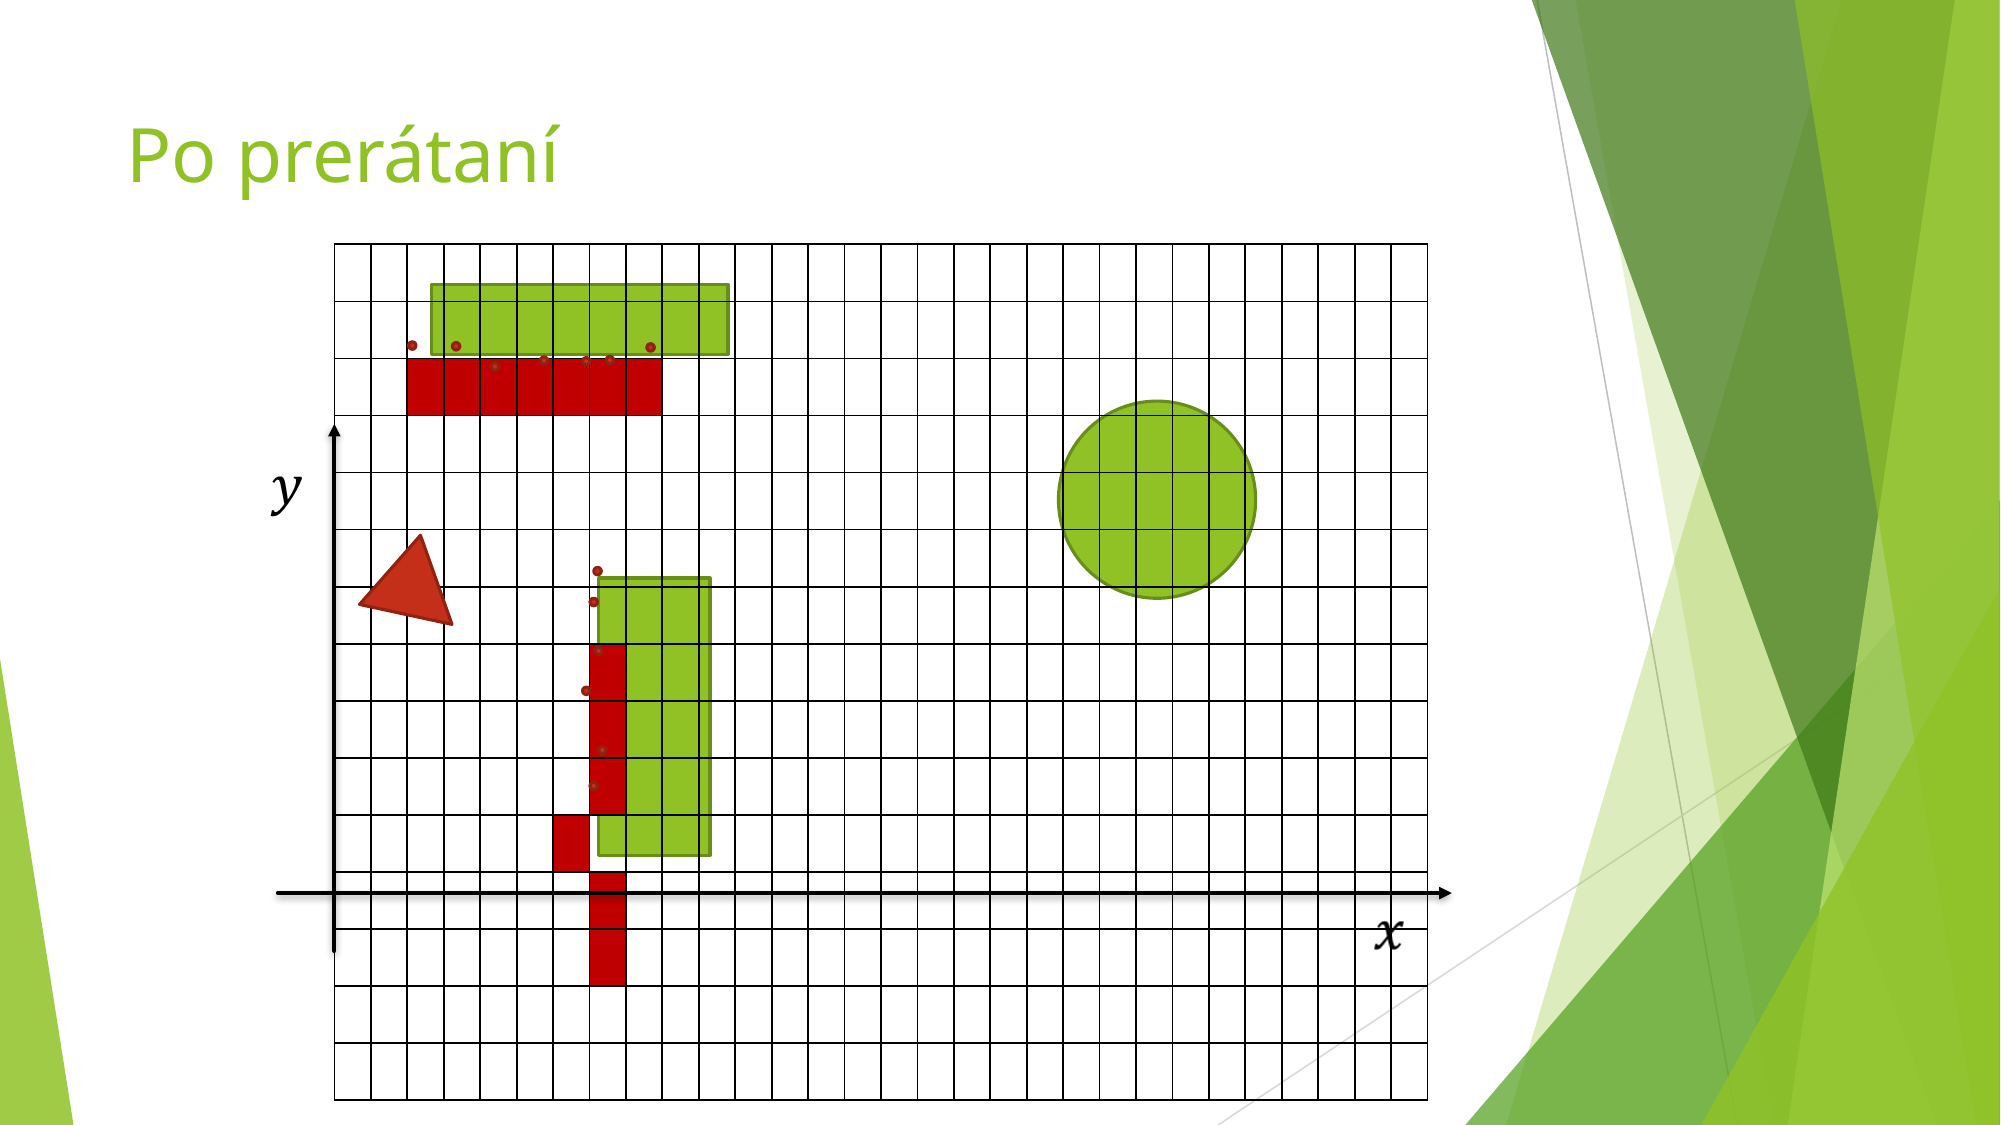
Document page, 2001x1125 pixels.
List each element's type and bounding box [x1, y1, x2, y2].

table_cell [809, 588, 844, 643]
table_cell [1064, 359, 1099, 415]
table_cell [590, 895, 625, 928]
table_cell [336, 873, 370, 891]
table_cell [554, 588, 589, 643]
table_cell [773, 702, 807, 757]
table_cell [372, 473, 406, 529]
table_cell [955, 873, 989, 891]
table_cell [445, 759, 479, 814]
table_cell [590, 359, 625, 415]
table_cell [1210, 317, 1244, 358]
table_cell [627, 473, 661, 529]
table_cell [372, 608, 406, 643]
table_cell [955, 987, 989, 1042]
table_cell [445, 895, 479, 928]
table_cell [408, 702, 443, 757]
table_cell [590, 702, 625, 757]
table_cell [1137, 416, 1172, 472]
table_cell [1283, 873, 1317, 891]
table_cell [1028, 588, 1062, 643]
table_cell [1173, 1044, 1208, 1099]
table_cell [1356, 317, 1390, 358]
table_cell [1173, 588, 1208, 643]
table_cell [481, 1044, 516, 1099]
table_cell [1028, 895, 1062, 928]
table_cell [1319, 702, 1354, 757]
table_cell [335, 359, 370, 415]
text_box [589, 598, 598, 606]
table_cell [408, 530, 443, 586]
table_cell [336, 702, 370, 757]
table_cell [1283, 317, 1317, 358]
table_cell [627, 759, 661, 814]
table_cell [336, 530, 370, 586]
table_cell [1028, 702, 1062, 757]
table_cell [1100, 473, 1135, 529]
table_cell [408, 1044, 443, 1099]
table_cell [845, 359, 880, 415]
table_cell [1137, 645, 1172, 700]
table_cell [736, 1044, 771, 1099]
text_box [646, 343, 655, 352]
table_cell [336, 895, 370, 928]
table_cell [809, 873, 844, 891]
table_cell [700, 473, 734, 529]
table_cell [335, 317, 370, 358]
table_cell [663, 816, 698, 871]
table_cell [518, 645, 552, 700]
table_cell [481, 895, 516, 928]
table_cell [554, 816, 589, 871]
table_cell [663, 588, 698, 643]
table_cell [372, 987, 406, 1042]
table_cell [700, 1044, 734, 1099]
table_cell [773, 816, 807, 871]
table_cell [1246, 816, 1281, 871]
table_cell [481, 588, 516, 643]
table_cell [845, 702, 880, 757]
table_cell [1100, 530, 1135, 586]
table_cell [372, 873, 406, 891]
table_cell [335, 930, 370, 985]
table_cell [1283, 702, 1317, 757]
table_cell [445, 530, 479, 586]
table_cell [1392, 759, 1427, 814]
table_cell [1064, 317, 1099, 358]
table_cell [991, 530, 1026, 586]
table_cell [372, 759, 406, 814]
table_cell [955, 645, 989, 700]
table_cell [955, 588, 989, 643]
table_cell [918, 702, 953, 757]
table_cell [554, 930, 589, 985]
table_cell [882, 1044, 917, 1099]
table_cell [736, 816, 771, 871]
table_cell [773, 359, 807, 415]
table_cell [627, 702, 661, 757]
table_cell [663, 895, 698, 928]
table_cell [773, 473, 807, 529]
table_cell [518, 930, 552, 985]
table_cell [554, 317, 589, 358]
table_cell [627, 359, 661, 415]
table_cell [445, 645, 479, 700]
table_cell [736, 895, 771, 928]
table_cell [663, 930, 698, 985]
table_cell [700, 588, 734, 643]
table_cell [882, 873, 917, 891]
table_cell [1100, 645, 1135, 700]
table_cell [481, 645, 516, 700]
table_cell [845, 930, 880, 985]
table_cell [955, 816, 989, 871]
table_cell [845, 759, 880, 814]
table_cell [700, 873, 734, 891]
table_cell [1100, 317, 1135, 358]
table_cell [1319, 987, 1354, 1042]
table_cell [991, 987, 1026, 1042]
table_cell [1173, 759, 1208, 814]
table_cell [1246, 473, 1281, 529]
table_cell [663, 530, 698, 586]
table_cell [1028, 416, 1062, 472]
text_box [491, 362, 499, 371]
table_cell [955, 930, 989, 985]
table_cell [663, 987, 698, 1042]
table_cell [1100, 873, 1135, 891]
table_cell [1283, 930, 1317, 985]
table_cell [627, 930, 661, 985]
table_cell [1028, 317, 1062, 358]
table_cell [845, 895, 880, 928]
table_cell [918, 873, 953, 891]
table_cell [991, 759, 1026, 814]
table_cell [773, 588, 807, 643]
table_cell [372, 816, 406, 871]
table_cell [1356, 359, 1390, 415]
table_cell [809, 317, 844, 358]
table_cell [518, 987, 552, 1042]
table_cell [518, 759, 552, 814]
table_cell [1210, 530, 1244, 586]
table_cell [918, 317, 953, 358]
table_cell [1319, 588, 1354, 643]
table_cell [1210, 895, 1244, 928]
table_cell [445, 473, 479, 529]
table_cell [1246, 317, 1281, 358]
table_cell [991, 359, 1026, 415]
table_cell [408, 930, 443, 985]
text_box [582, 687, 591, 695]
table_cell [1392, 359, 1427, 415]
table_cell [991, 645, 1026, 700]
table_cell [736, 359, 771, 415]
text_box [248, 439, 326, 526]
table_cell [1137, 317, 1172, 358]
table_cell [663, 645, 698, 700]
table_cell [882, 930, 917, 985]
table_cell [1137, 987, 1172, 1042]
table_cell [809, 530, 844, 586]
table_cell [1356, 873, 1390, 884]
table_cell [554, 645, 589, 700]
table_cell [1319, 759, 1354, 814]
table_cell [518, 588, 552, 643]
table_cell [445, 702, 479, 757]
table_cell [882, 473, 917, 529]
table_cell [1283, 1044, 1317, 1099]
table_cell [1100, 1044, 1135, 1099]
table_cell [1137, 530, 1172, 586]
table_cell [700, 416, 734, 472]
table_cell [408, 616, 443, 643]
table_cell [700, 645, 734, 700]
table_cell [518, 473, 552, 529]
table_cell [882, 317, 917, 358]
table_cell [809, 987, 844, 1042]
table_cell [627, 816, 661, 871]
table_cell [1100, 359, 1135, 415]
table_cell [590, 930, 625, 985]
table_cell [955, 895, 989, 928]
table_cell [1356, 1044, 1390, 1099]
table_cell [445, 588, 479, 643]
table_cell [1356, 588, 1390, 643]
table_cell [1246, 1044, 1281, 1099]
table_cell [445, 816, 479, 871]
table_cell [918, 588, 953, 643]
table_cell [882, 645, 917, 700]
table_cell [773, 530, 807, 586]
table_cell [1246, 359, 1281, 415]
table_cell [773, 873, 807, 891]
table_cell [991, 588, 1026, 643]
table_cell [773, 416, 807, 472]
table_cell [1137, 930, 1172, 985]
table_cell [1028, 645, 1062, 700]
table_cell [1319, 317, 1354, 358]
table_cell [554, 416, 589, 472]
table_cell [736, 645, 771, 700]
table_cell [991, 702, 1026, 757]
table_cell [1392, 416, 1427, 472]
table_cell [1137, 359, 1172, 415]
table_cell [1283, 816, 1317, 871]
table_cell [372, 930, 406, 985]
table_cell [408, 895, 443, 928]
table_cell [955, 317, 989, 358]
table_cell [335, 416, 370, 472]
table_cell [1246, 987, 1281, 1042]
table_cell [918, 816, 953, 871]
table_cell [1210, 416, 1244, 472]
table_cell [372, 317, 406, 358]
table_cell [1356, 473, 1390, 529]
table_cell [408, 987, 443, 1042]
table_cell [590, 416, 625, 472]
table_cell [1210, 588, 1244, 643]
table_cell [1064, 895, 1099, 928]
table_cell [1028, 930, 1062, 985]
table_cell [445, 930, 479, 985]
table_cell [1210, 873, 1244, 891]
table_cell [773, 930, 807, 985]
text_box [593, 567, 602, 575]
table_cell [554, 987, 589, 1042]
table_cell [590, 759, 625, 814]
table_cell [1028, 987, 1062, 1042]
table_cell [663, 416, 698, 472]
table_cell [736, 588, 771, 643]
table_cell [700, 930, 734, 985]
table_cell [918, 895, 953, 928]
table_cell [663, 873, 698, 891]
table_cell [1173, 987, 1208, 1042]
table_cell [554, 1044, 589, 1099]
table_cell [1028, 530, 1062, 586]
table_cell [518, 416, 552, 472]
table_cell [336, 588, 370, 643]
table_cell [773, 317, 807, 358]
table_cell [372, 895, 406, 928]
table_cell [809, 473, 844, 529]
table_cell [736, 702, 771, 757]
table_cell [481, 930, 516, 985]
table_cell [1246, 873, 1281, 891]
table_cell [1356, 971, 1390, 985]
table_cell [955, 416, 989, 472]
table_cell [1392, 530, 1427, 586]
table_cell [1210, 702, 1244, 757]
table_cell [627, 1044, 661, 1099]
table_cell [773, 987, 807, 1042]
table_cell [663, 702, 698, 757]
table_cell [627, 873, 661, 891]
table_cell [1392, 816, 1427, 871]
table_cell [408, 359, 443, 415]
table_cell [1319, 873, 1354, 891]
table_cell [1283, 359, 1317, 415]
table_cell [1283, 759, 1317, 814]
text_box [582, 357, 591, 366]
table_cell [700, 359, 734, 415]
table_cell [700, 759, 734, 814]
table_cell [481, 873, 516, 891]
table_cell [845, 987, 880, 1042]
table_cell [627, 895, 661, 928]
table_cell [882, 588, 917, 643]
table_cell [1319, 359, 1354, 415]
table_cell [1210, 473, 1244, 529]
table_cell [663, 1044, 698, 1099]
table_cell [882, 530, 917, 586]
table_cell [1028, 759, 1062, 814]
table_cell [481, 702, 516, 757]
table_cell [408, 873, 443, 891]
table_cell [736, 416, 771, 472]
table_cell [991, 317, 1026, 358]
table_cell [918, 1044, 953, 1099]
table_cell [1173, 317, 1208, 358]
table_cell [408, 759, 443, 814]
table_cell [918, 930, 953, 985]
table_cell [991, 473, 1026, 529]
table_cell [408, 473, 443, 529]
table_cell [445, 1044, 479, 1099]
table_cell [918, 530, 953, 586]
table_cell [845, 473, 880, 529]
table_cell [918, 759, 953, 814]
table_cell [590, 645, 625, 700]
table_cell [590, 1044, 625, 1099]
table_cell [627, 588, 661, 643]
table_cell [955, 1044, 989, 1099]
table_cell [408, 416, 443, 472]
table_cell [882, 416, 917, 472]
table_cell [1064, 702, 1099, 757]
table_cell [845, 530, 880, 586]
table_cell [372, 530, 406, 586]
table_cell [1246, 895, 1281, 928]
text_box [598, 746, 607, 754]
table_cell [518, 317, 552, 358]
table_cell [1356, 530, 1390, 586]
table_cell [1392, 971, 1427, 985]
table_cell [1283, 987, 1317, 1042]
table_cell [1246, 930, 1281, 985]
table_cell [1356, 987, 1390, 1042]
table_cell [590, 816, 625, 871]
table_cell [773, 1044, 807, 1099]
table_cell [736, 930, 771, 985]
table_cell [1392, 873, 1427, 884]
table_cell [518, 702, 552, 757]
text_box [408, 341, 416, 350]
table_cell [809, 416, 844, 472]
table_cell [627, 317, 661, 358]
table_cell [1173, 873, 1208, 891]
table_cell [1246, 588, 1281, 643]
table_cell [663, 359, 698, 415]
table_cell [1319, 930, 1354, 985]
table_cell [1392, 588, 1427, 643]
table_cell [663, 473, 698, 529]
table_cell [918, 359, 953, 415]
table_cell [955, 473, 989, 529]
table_cell [1246, 645, 1281, 700]
table_cell [736, 873, 771, 891]
table_cell [845, 416, 880, 472]
table_cell [882, 359, 917, 415]
table_cell [1137, 473, 1172, 529]
table_cell [1028, 1044, 1062, 1099]
table_cell [736, 473, 771, 529]
table_cell [1173, 895, 1208, 928]
table_cell [590, 530, 625, 586]
table_cell [918, 416, 953, 472]
table_cell [1392, 645, 1427, 700]
table_cell [773, 759, 807, 814]
table_cell [1137, 895, 1172, 928]
table_cell [590, 873, 625, 891]
table_cell [700, 702, 734, 757]
table_cell [1064, 930, 1099, 985]
table_cell [1283, 473, 1317, 529]
text_box [606, 356, 614, 364]
table_cell [590, 987, 625, 1042]
table_cell [1137, 1044, 1172, 1099]
table_cell [372, 702, 406, 757]
table_cell [372, 359, 406, 415]
table_cell [1100, 816, 1135, 871]
table_cell [1100, 416, 1135, 472]
table_cell [845, 1044, 880, 1099]
table_cell [700, 895, 734, 928]
table_cell [991, 895, 1026, 928]
table_cell [882, 987, 917, 1042]
table_cell [445, 416, 479, 472]
table_cell [1210, 930, 1244, 985]
table_cell [518, 895, 552, 928]
table_cell [1064, 759, 1099, 814]
table_cell [991, 930, 1026, 985]
table_cell [991, 416, 1026, 472]
table_cell [1210, 645, 1244, 700]
table_cell [1356, 759, 1390, 814]
table_cell [809, 702, 844, 757]
table_cell [1173, 416, 1208, 472]
table_cell [445, 359, 479, 415]
table_cell [445, 987, 479, 1042]
table_cell [1064, 416, 1099, 472]
table_cell [1100, 895, 1135, 928]
table_cell [809, 930, 844, 985]
table_cell [554, 473, 589, 529]
table_cell [1064, 873, 1099, 891]
table_cell [518, 816, 552, 871]
table_cell [1028, 816, 1062, 871]
table_cell [918, 473, 953, 529]
table_cell [845, 645, 880, 700]
table_cell [627, 645, 661, 700]
table_cell [809, 816, 844, 871]
table_cell [372, 1044, 406, 1099]
table_cell [809, 1044, 844, 1099]
table_cell [445, 873, 479, 891]
table_cell [1137, 759, 1172, 814]
table_cell [1028, 473, 1062, 529]
table_cell [809, 645, 844, 700]
table_cell [481, 416, 516, 472]
table_cell [1210, 987, 1244, 1042]
table_cell [1392, 702, 1427, 757]
table_cell [481, 359, 516, 415]
text_box [359, 535, 453, 625]
table_cell [1173, 473, 1208, 529]
table_cell [1064, 588, 1099, 643]
table_cell [1210, 359, 1244, 415]
table_cell [700, 317, 734, 358]
table_cell [518, 530, 552, 586]
table_cell [918, 987, 953, 1042]
table_cell [554, 359, 589, 415]
table_cell [955, 530, 989, 586]
table_cell [1028, 873, 1062, 891]
text_box [594, 647, 603, 655]
table_cell [1100, 588, 1135, 643]
table_cell [1246, 416, 1281, 472]
table_cell [1064, 473, 1099, 529]
table_cell [1028, 359, 1062, 415]
table_cell [335, 1044, 370, 1099]
table_cell [481, 317, 516, 358]
table_cell [1064, 816, 1099, 871]
table_cell [736, 987, 771, 1042]
table_cell [882, 759, 917, 814]
text_box [452, 342, 460, 351]
table_cell [882, 702, 917, 757]
table_cell [554, 873, 589, 891]
table_cell [991, 873, 1026, 891]
table_cell [336, 816, 370, 871]
table_cell [845, 588, 880, 643]
table_cell [1100, 930, 1135, 985]
table_cell [627, 530, 661, 586]
table_cell [1064, 645, 1099, 700]
table_cell [845, 873, 880, 891]
table_cell [1173, 816, 1208, 871]
table_cell [372, 416, 406, 472]
table_cell [335, 987, 370, 1042]
table_cell [736, 530, 771, 586]
table_cell [518, 359, 552, 415]
table_cell [1064, 987, 1099, 1042]
table_cell [1210, 759, 1244, 814]
table_cell [1319, 895, 1351, 928]
table_cell [1283, 895, 1317, 928]
table_cell [518, 1044, 552, 1099]
table_cell [700, 816, 734, 871]
table_cell [736, 317, 771, 358]
table_cell [554, 895, 589, 928]
table_cell [481, 530, 516, 586]
table_cell [336, 759, 370, 814]
table_cell [1246, 702, 1281, 757]
table_cell [1319, 816, 1354, 871]
table_cell [1356, 416, 1390, 472]
table_cell [1392, 1044, 1427, 1099]
table_cell [1173, 359, 1208, 415]
table_cell [1319, 645, 1354, 700]
table_cell [1173, 930, 1208, 985]
table_cell [1137, 816, 1172, 871]
table_cell [336, 645, 370, 700]
table_cell [700, 530, 734, 586]
table_cell [1100, 987, 1135, 1042]
table_cell [845, 816, 880, 871]
table_cell [1319, 530, 1354, 586]
table_cell [991, 1044, 1026, 1099]
table_cell [481, 759, 516, 814]
table_cell [1210, 816, 1244, 871]
table_cell [554, 702, 589, 757]
table_cell [809, 359, 844, 415]
text_box [540, 356, 548, 365]
table_cell [1137, 873, 1172, 891]
table_cell [372, 645, 406, 700]
table_cell [845, 317, 880, 358]
table_cell [1319, 1044, 1354, 1099]
table_cell [700, 987, 734, 1042]
table_cell [481, 473, 516, 529]
table_cell [408, 317, 443, 358]
table_cell [955, 759, 989, 814]
table_cell [481, 816, 516, 871]
table_cell [1173, 530, 1208, 586]
table_cell [590, 588, 625, 643]
table_cell [1246, 530, 1281, 586]
table_cell [1137, 702, 1172, 757]
table_cell [1246, 759, 1281, 814]
table_cell [736, 759, 771, 814]
table_cell [882, 895, 917, 928]
table_cell [773, 645, 807, 700]
table_cell [1210, 1044, 1244, 1099]
table_cell [1356, 816, 1390, 871]
table_cell [1356, 645, 1390, 700]
table_cell [882, 816, 917, 871]
table_cell [1173, 645, 1208, 700]
table_cell [991, 816, 1026, 871]
table_cell [773, 895, 807, 928]
table_cell [627, 987, 661, 1042]
table_cell [1392, 473, 1427, 529]
text_box [589, 782, 598, 790]
table_cell [1392, 317, 1427, 358]
table_cell [1319, 416, 1354, 472]
table_cell [663, 317, 698, 358]
table_cell [554, 759, 589, 814]
table_cell [1100, 759, 1135, 814]
table_cell [1064, 1044, 1099, 1099]
table_cell [627, 416, 661, 472]
table_cell [1283, 588, 1317, 643]
table_cell [590, 317, 625, 358]
table_cell [809, 759, 844, 814]
table_cell [918, 645, 953, 700]
table_cell [590, 473, 625, 529]
table_cell [554, 530, 589, 586]
table_cell [1137, 588, 1172, 643]
table_cell [518, 873, 552, 891]
table_cell [663, 759, 698, 814]
table_cell [1356, 702, 1390, 757]
table_cell [1283, 645, 1317, 700]
text_box [277, 423, 1453, 971]
table_cell [1319, 473, 1354, 529]
table_cell [445, 317, 479, 358]
table_cell [336, 473, 370, 529]
table_cell [408, 645, 443, 700]
table_cell [809, 895, 844, 928]
title [111, 99, 1522, 317]
table_cell [408, 816, 443, 871]
table_cell [1064, 530, 1099, 586]
table_cell [1392, 987, 1427, 1042]
table_cell [1283, 416, 1317, 472]
table_cell [1283, 530, 1317, 586]
table_cell [955, 359, 989, 415]
table_cell [1173, 702, 1208, 757]
table_cell [481, 987, 516, 1042]
table_cell [955, 702, 989, 757]
table_cell [1100, 702, 1135, 757]
